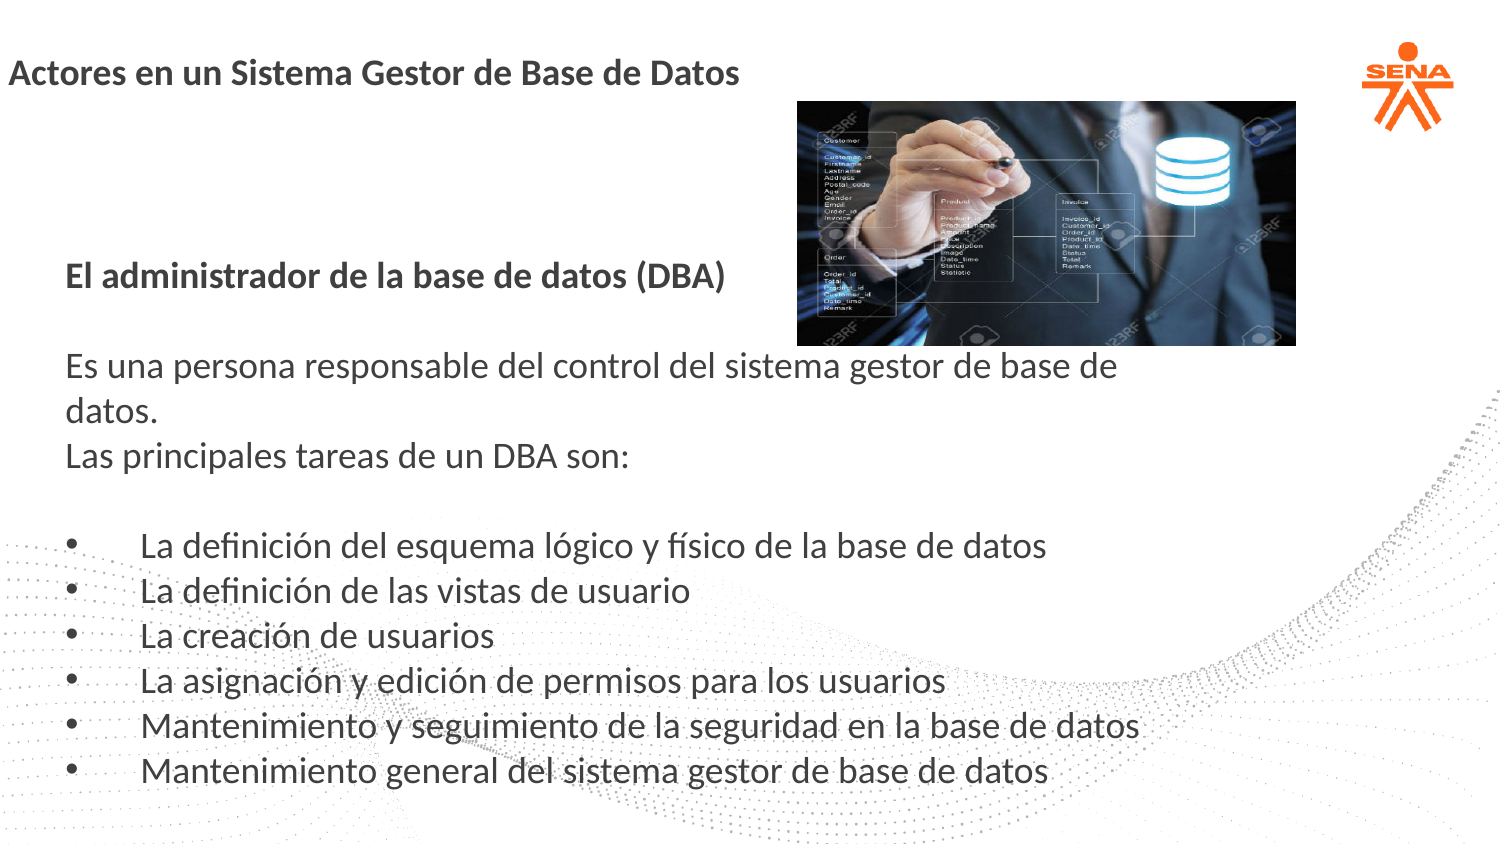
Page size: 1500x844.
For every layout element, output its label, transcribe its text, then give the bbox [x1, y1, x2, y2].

picture [0, 0, 1500, 844]
text_box Actores en un Sistema Gestor de Base de Datos [0, 40, 869, 101]
text_box El administrador de la base de datos (DBA) Es una persona responsable del control del sistema gestor de base de datos. Las principales tareas de un DBA son: La definición del esquema lógico y físico de la base de datos La definición de las vistas de usuario La creación de usuarios La asignación y edición de permisos para los usuarios Mantenimiento y seguimiento de la seguridad en la base de datos Mantenimiento general del sistema gestor de base de datos [0, 243, 1225, 799]
